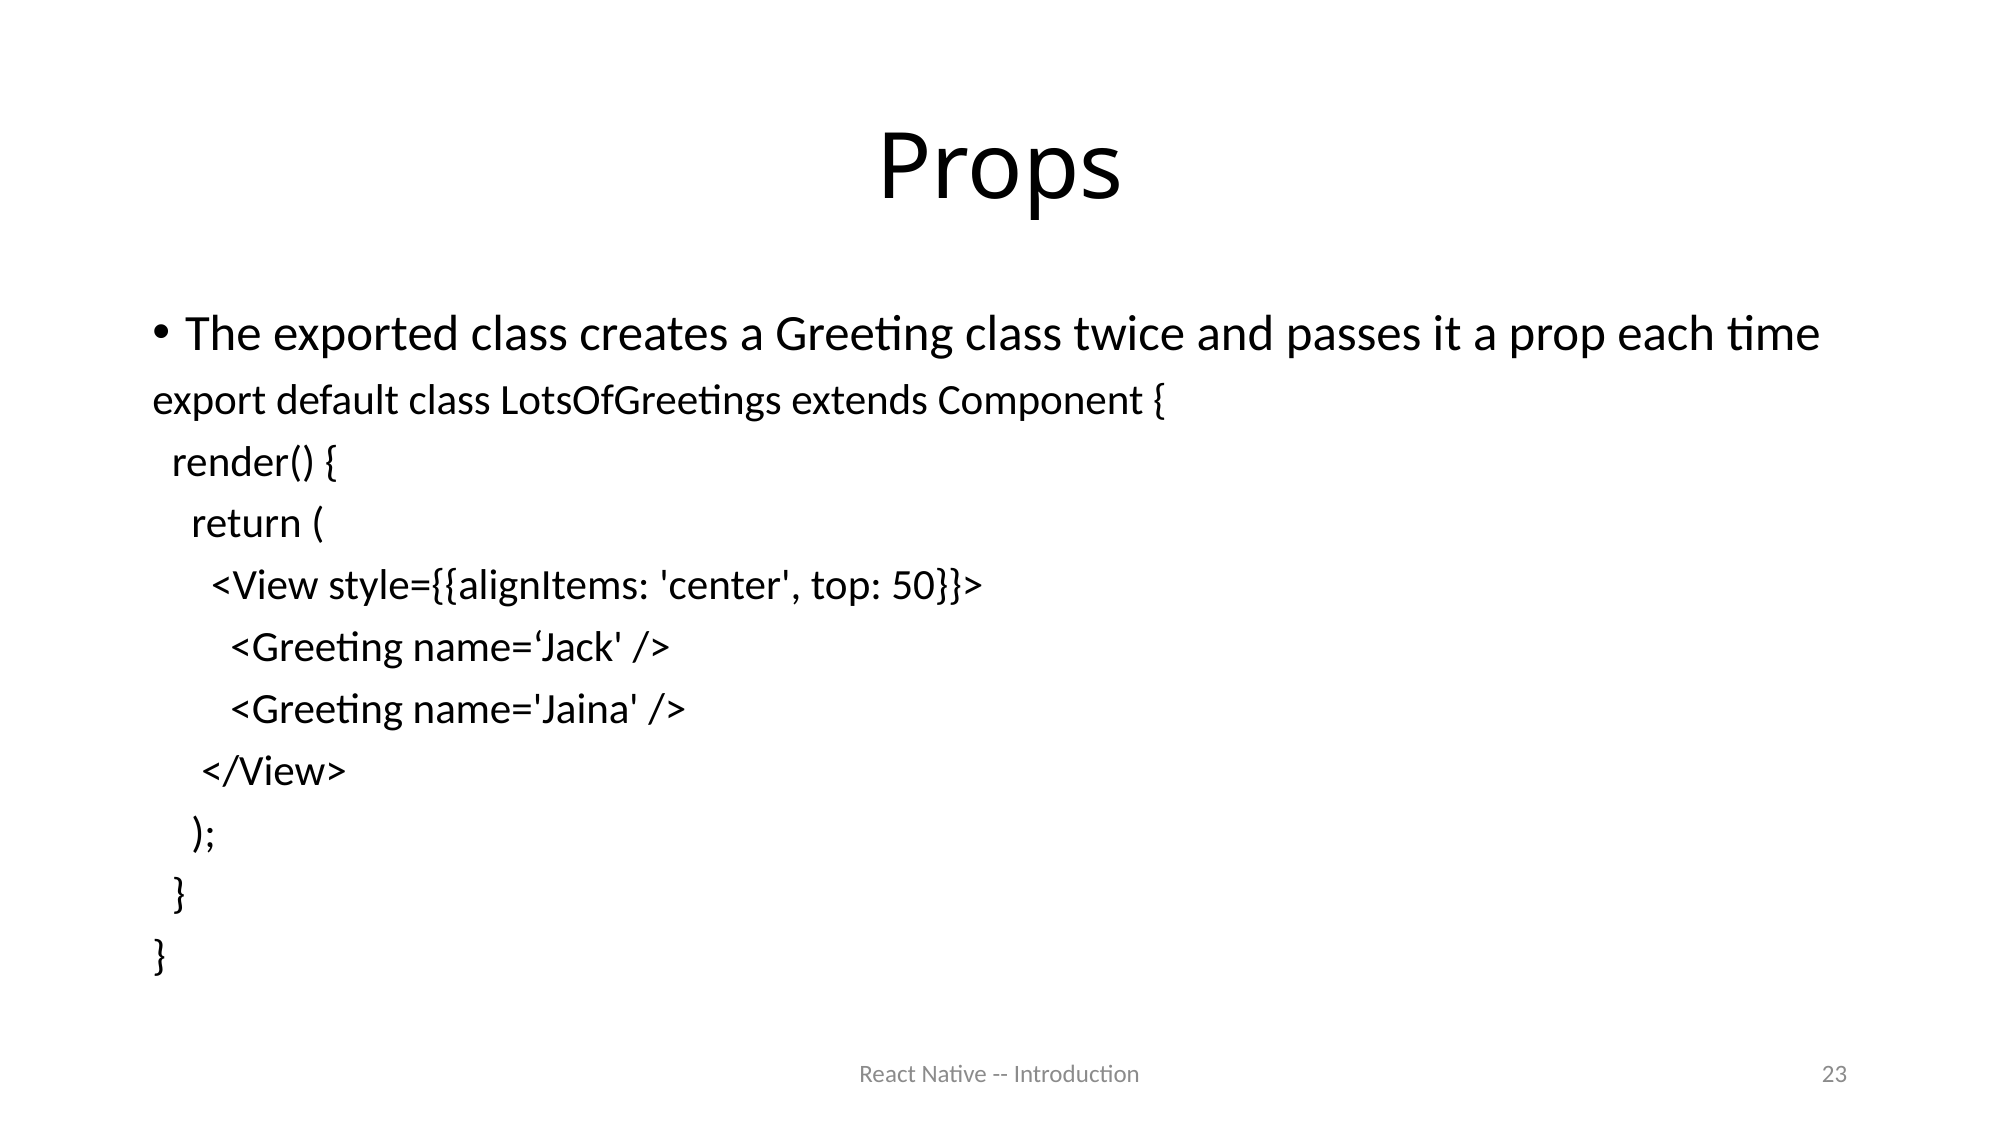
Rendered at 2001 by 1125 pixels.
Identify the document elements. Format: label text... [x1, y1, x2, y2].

list The exported class creates a Greeting class twice and passes it a prop each time export default class LotsOfGreetings extends Component { render() { return ( <View style={{alignItems: 'center', top: 50}}> <Greeting name=‘Jack' /> <Greeting name='Jaina' /> </View> ); } } [137, 299, 1863, 1043]
title Props [137, 59, 1863, 278]
footer React Native -- Introduction [662, 1042, 1338, 1103]
slide_number 23 [1412, 1042, 1863, 1103]
